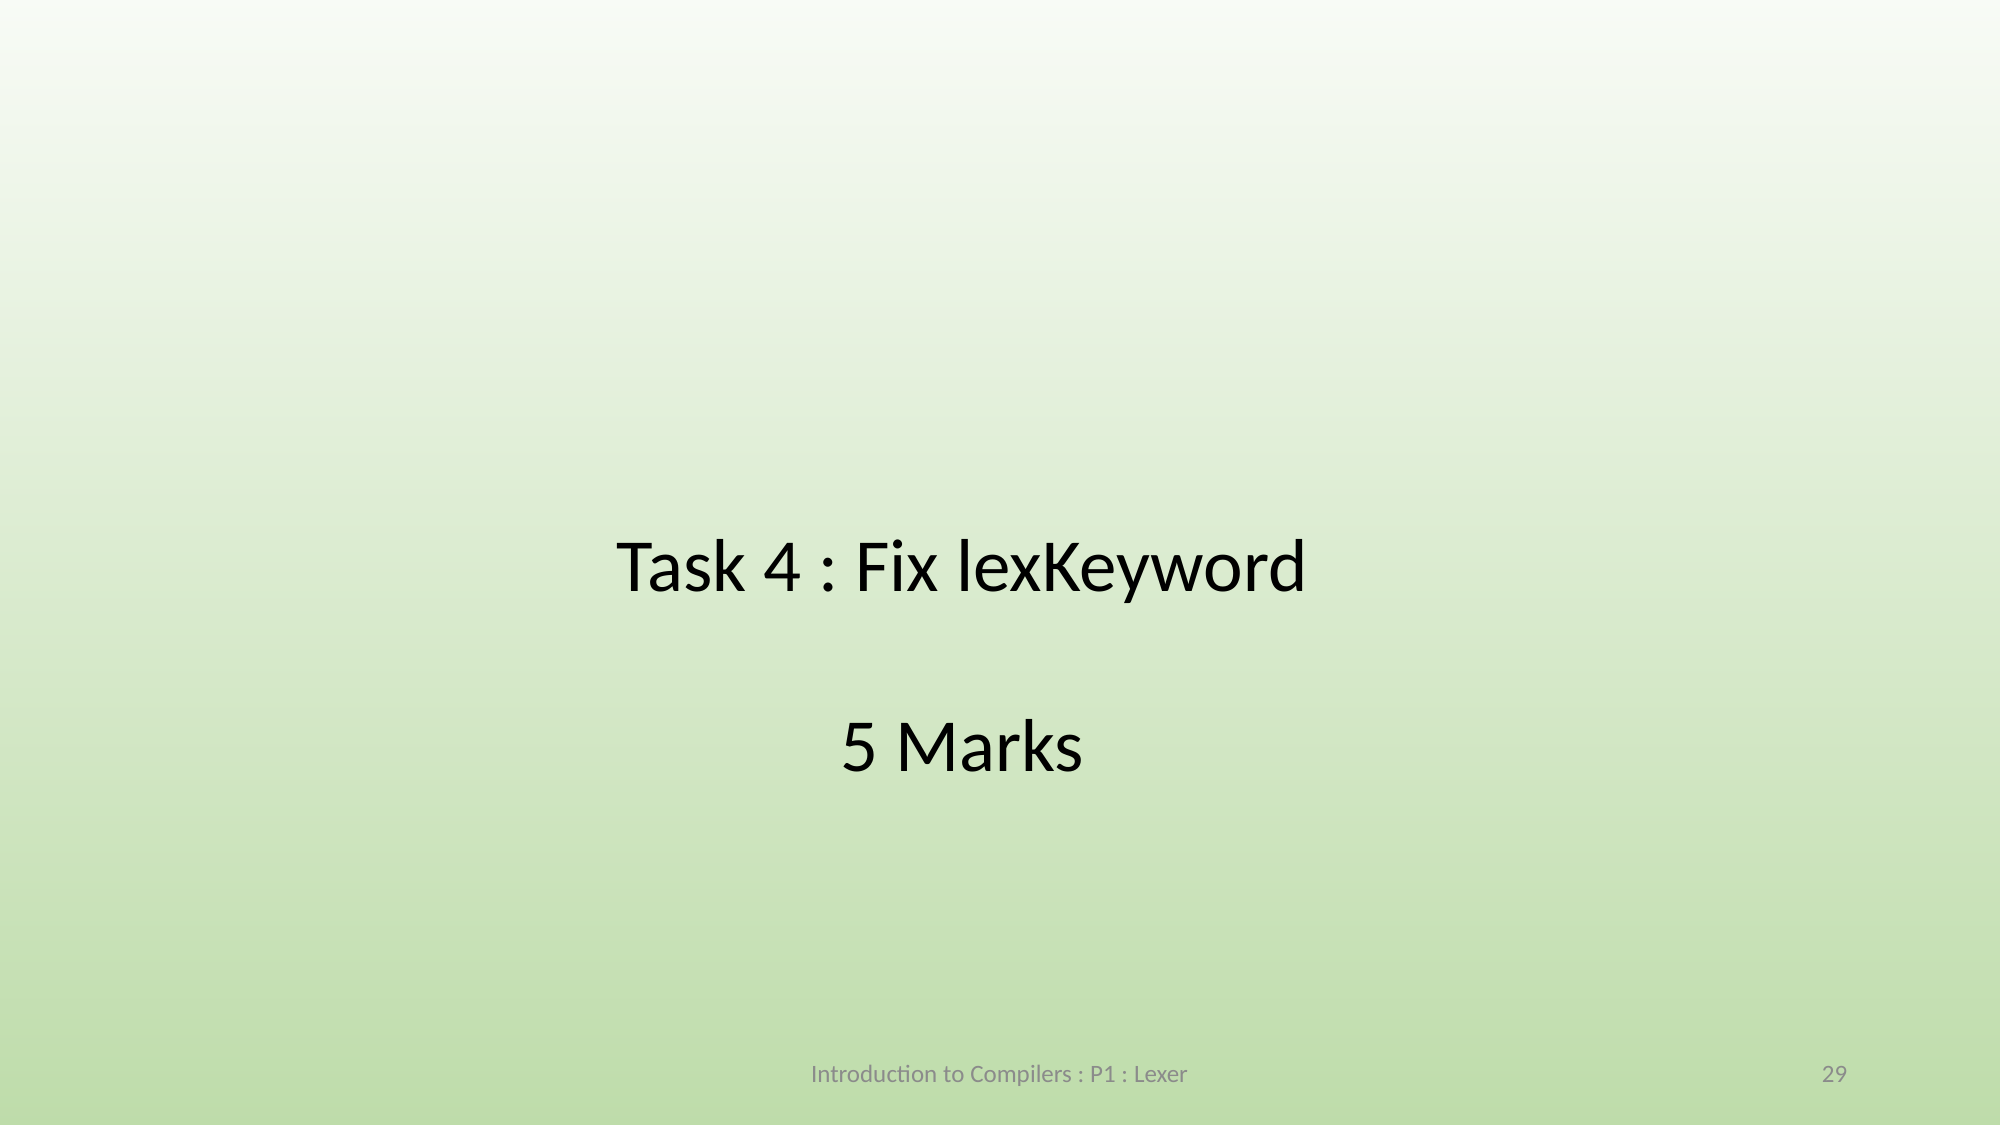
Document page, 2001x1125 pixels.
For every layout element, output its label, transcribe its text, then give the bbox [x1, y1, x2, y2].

footer Introduction to Compilers : P1 : Lexer [662, 1042, 1338, 1103]
slide_number 29 [1412, 1042, 1863, 1103]
text_box Task 4 : Fix lexKeyword 5 Marks [174, 509, 1750, 795]
